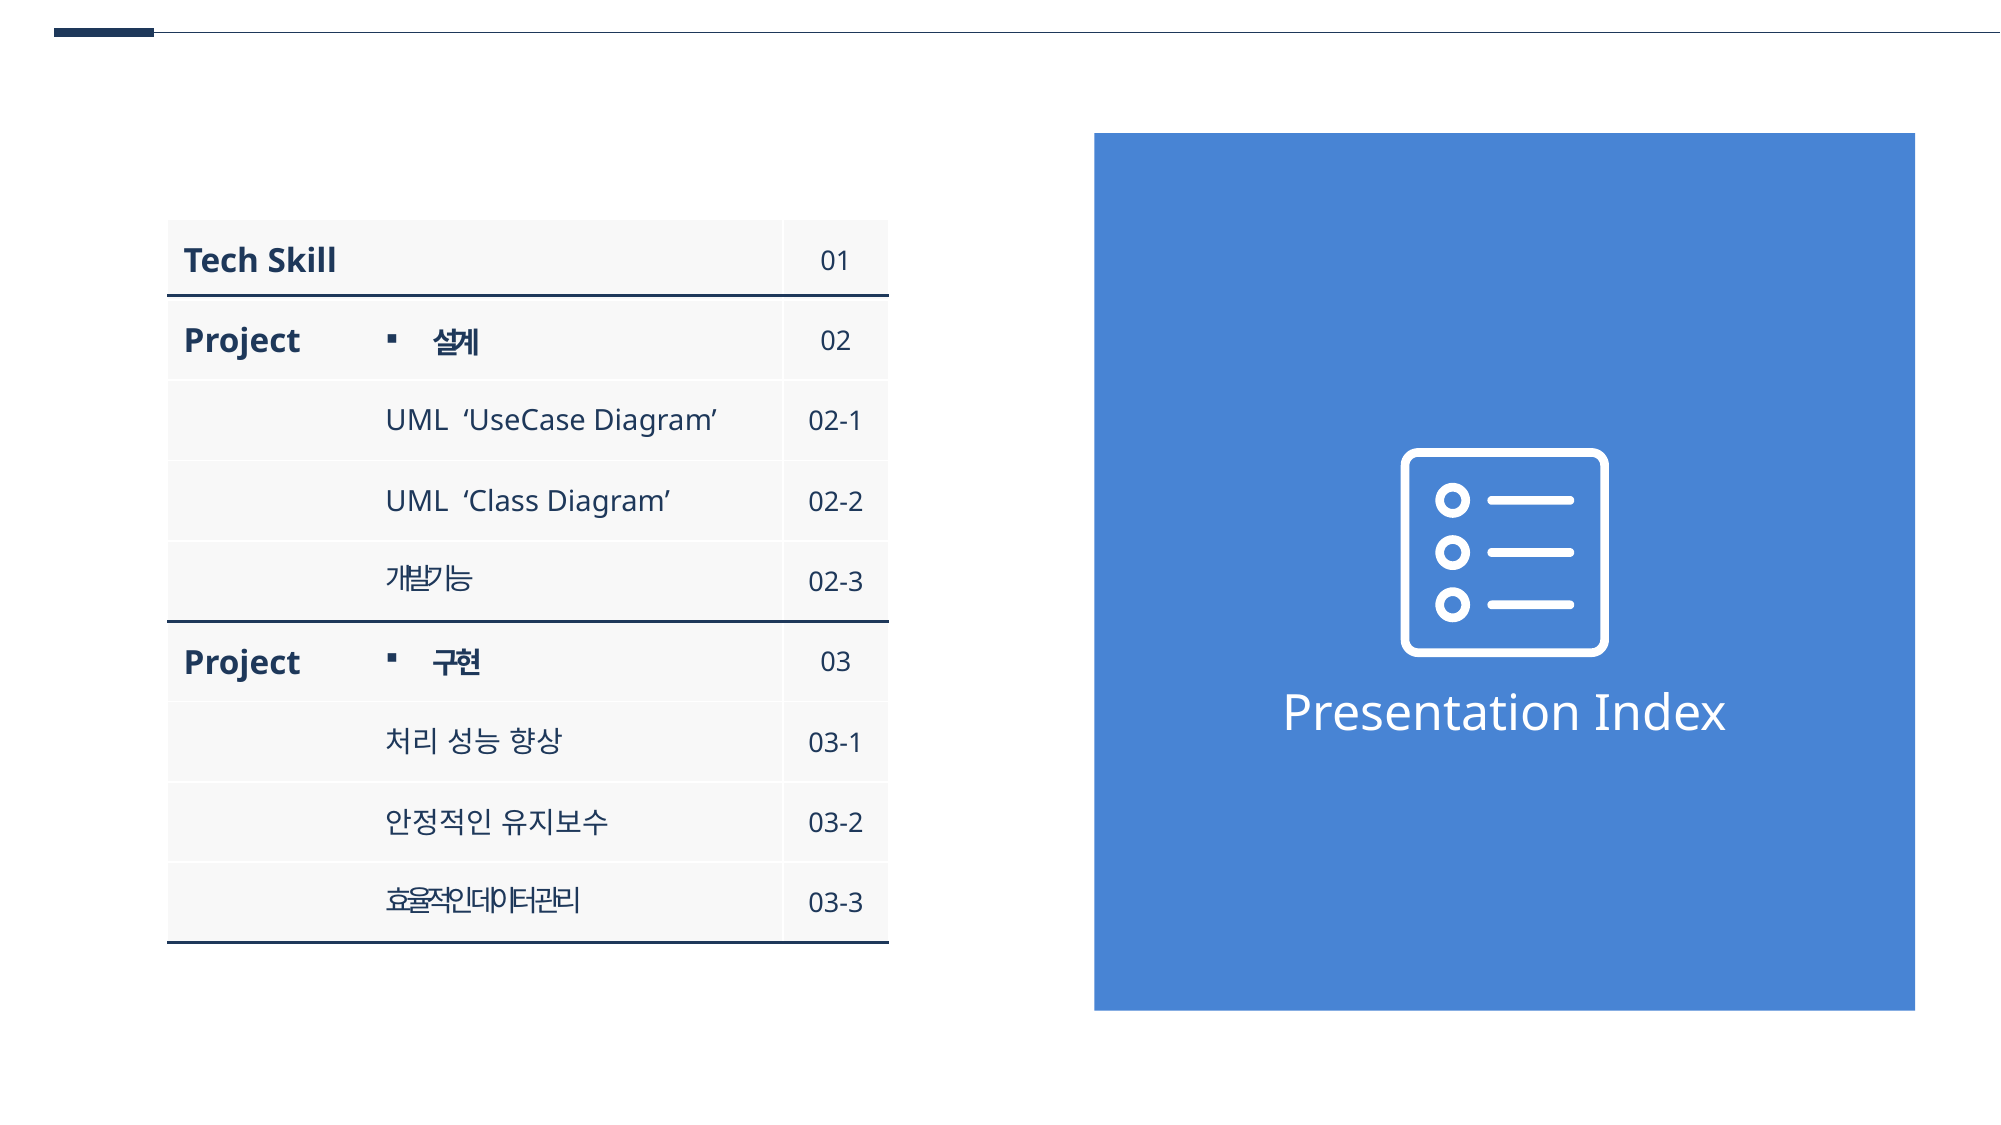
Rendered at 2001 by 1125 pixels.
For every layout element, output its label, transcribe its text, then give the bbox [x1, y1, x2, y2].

table_cell 02 [784, 301, 888, 379]
text_box UML ‘Class Diagram’ [370, 475, 732, 525]
table_header 01 [784, 220, 888, 294]
table_cell [168, 783, 782, 861]
table_header Tech Skill [168, 220, 782, 294]
table_cell [168, 381, 782, 460]
text_box 개발기능 [370, 552, 528, 603]
table_cell [168, 542, 782, 620]
table_cell 02-1 [784, 381, 888, 460]
table_cell [168, 461, 782, 540]
text_box 안정적인 유지보수 [370, 797, 664, 847]
text_box 효율적인 데이터 관리 [370, 874, 723, 925]
table_cell 03-2 [784, 783, 888, 861]
table_cell 02-3 [784, 542, 888, 620]
text_box 구 현 [370, 636, 528, 687]
table_cell Project [168, 301, 782, 379]
table_cell 03 [784, 623, 888, 701]
table_cell 03-1 [784, 702, 888, 781]
table_cell [168, 702, 782, 781]
table_cell 02-2 [784, 461, 888, 540]
text_box 처리 성능 향상 [370, 715, 589, 766]
text_box [1094, 133, 1916, 1011]
table_cell 03-3 [784, 863, 888, 941]
table_cell Project [168, 623, 782, 701]
table_cell [168, 863, 782, 941]
text_box 설계 [370, 317, 528, 368]
text_box UML ‘UseCase Diagram’ [370, 393, 753, 444]
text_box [1274, 448, 1736, 741]
